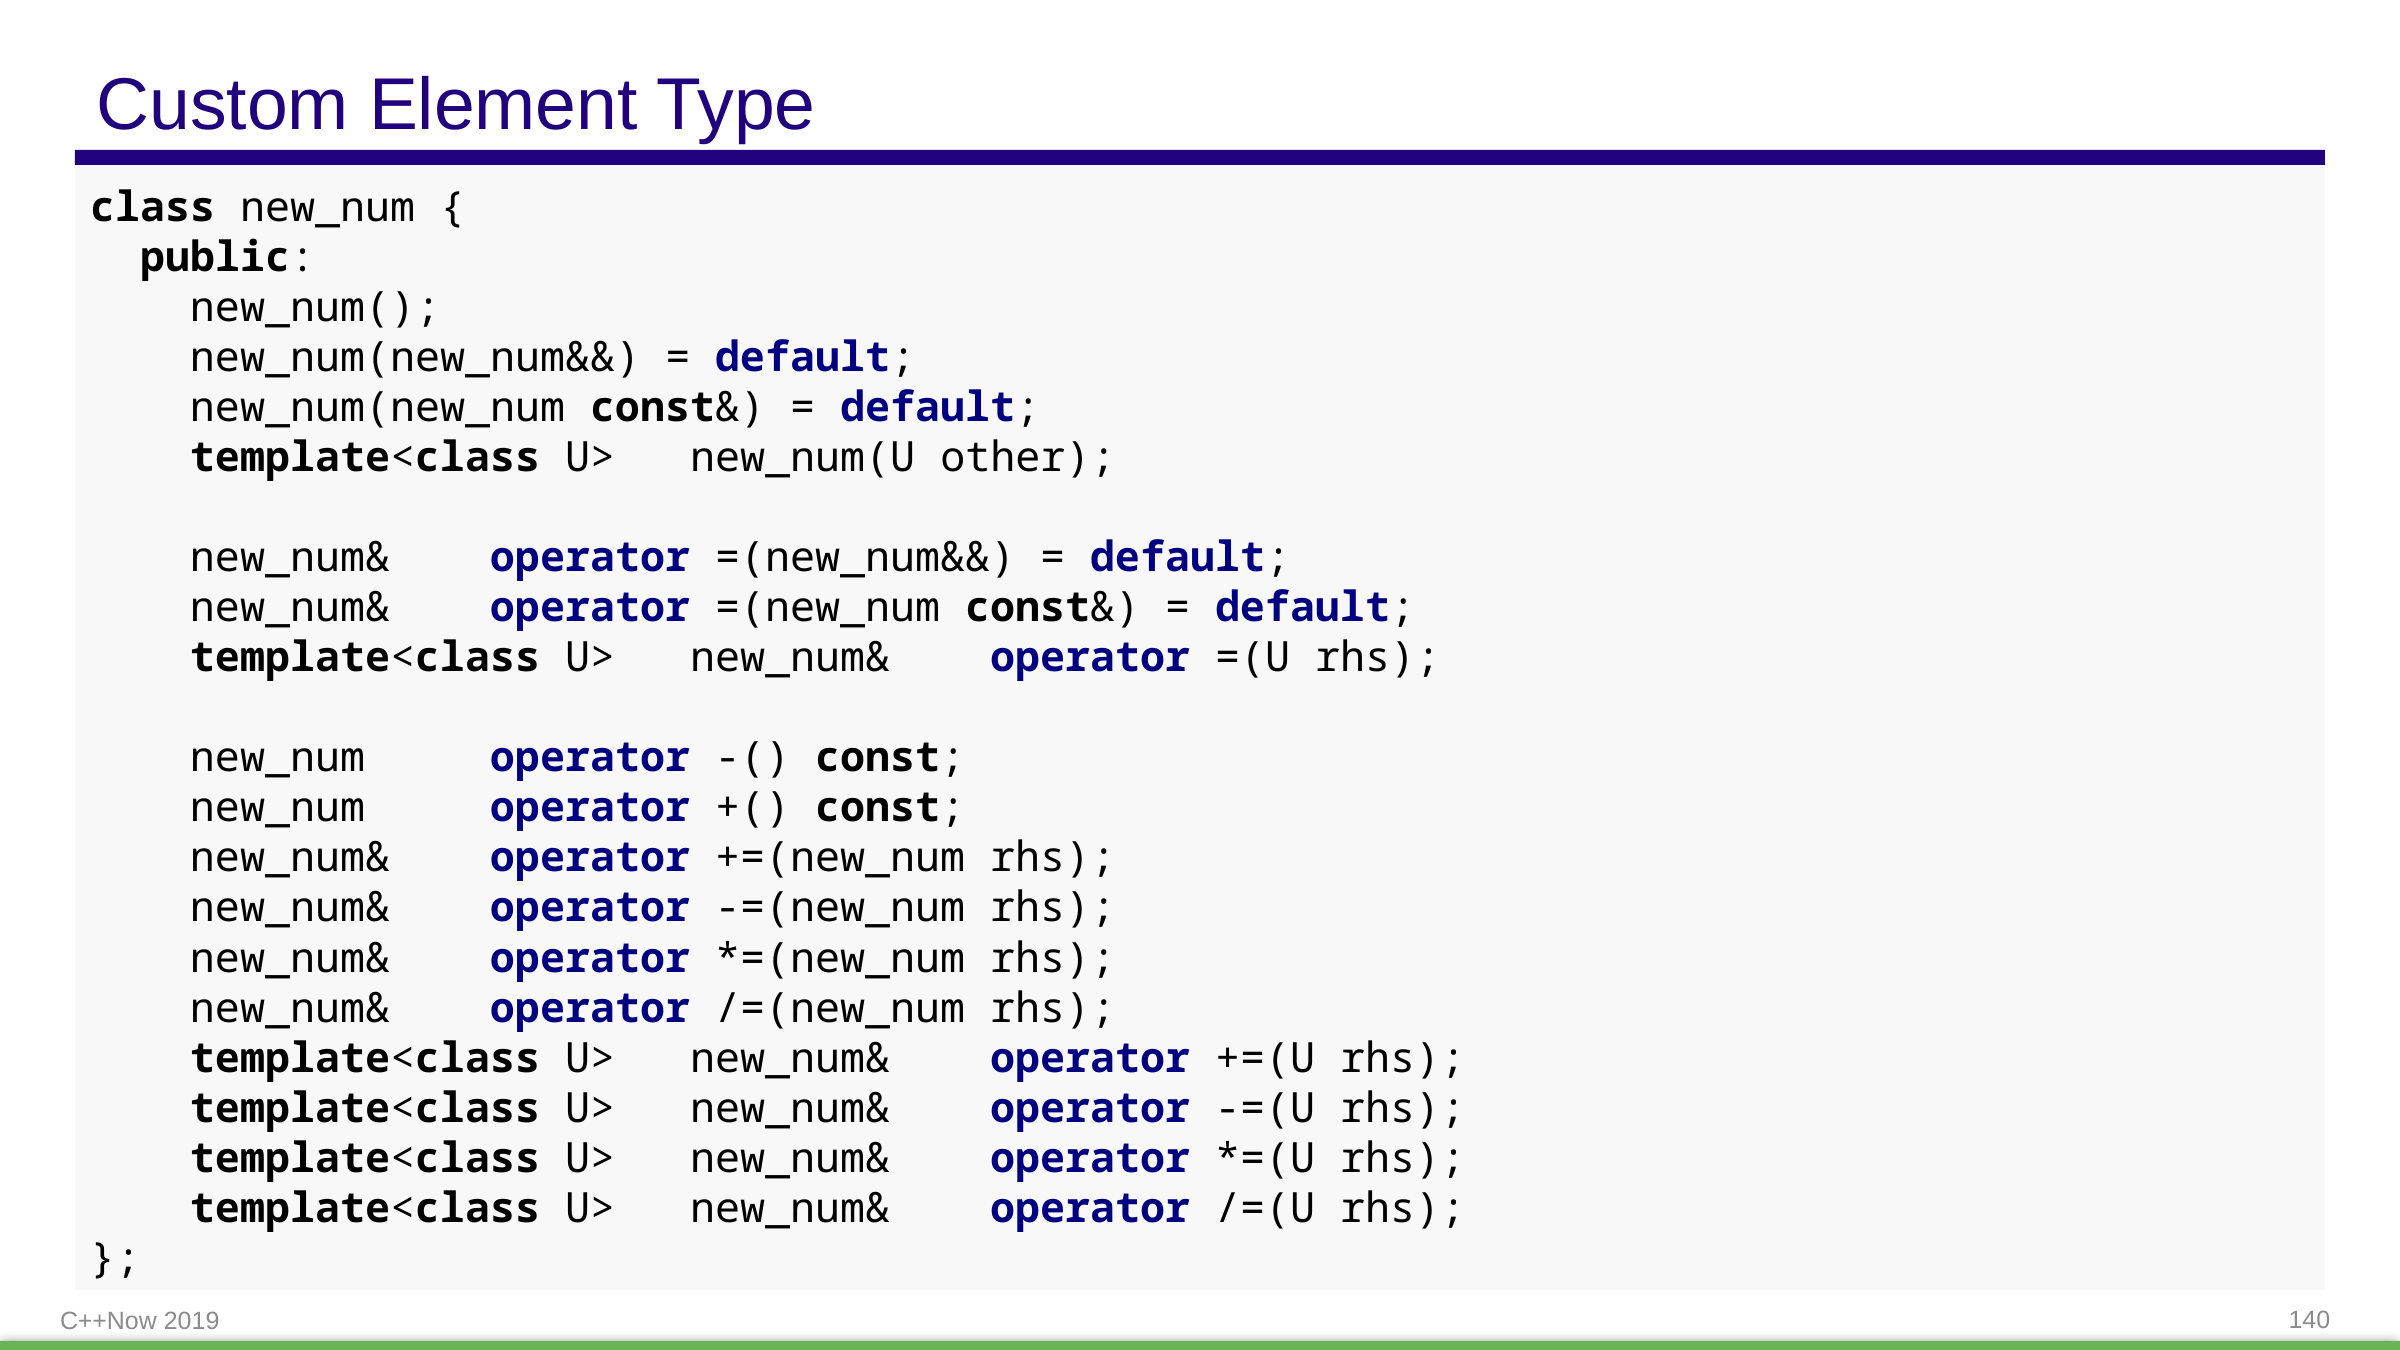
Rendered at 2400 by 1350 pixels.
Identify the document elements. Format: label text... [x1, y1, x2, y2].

title Custom Element Type [75, 45, 2325, 155]
slide_number 140 [2168, 1305, 2352, 1333]
footer C++Now 2019 [60, 1305, 810, 1335]
list class new_num { public: new_num(); new_num(new_num&&) = default; new_num(new_num const&) = default; template<class U> new_num(U other); new_num& operator =(new_num&&) = default; new_num& operator =(new_num const&) = default; template<class U> new_num& operator =(U rhs); new_num operator -() const; new_num operator +() const; new_num& operator +=(new_num rhs); new_num& operator -=(new_num rhs); new_num& operator *=(new_num rhs); new_num& operator /=(new_num rhs); template<class U> new_num& operator +=(U rhs); template<class U> new_num& operator -=(U rhs); template<class U> new_num& operator *=(U rhs); template<class U> new_num& operator /=(U rhs); }; [75, 165, 2325, 1290]
